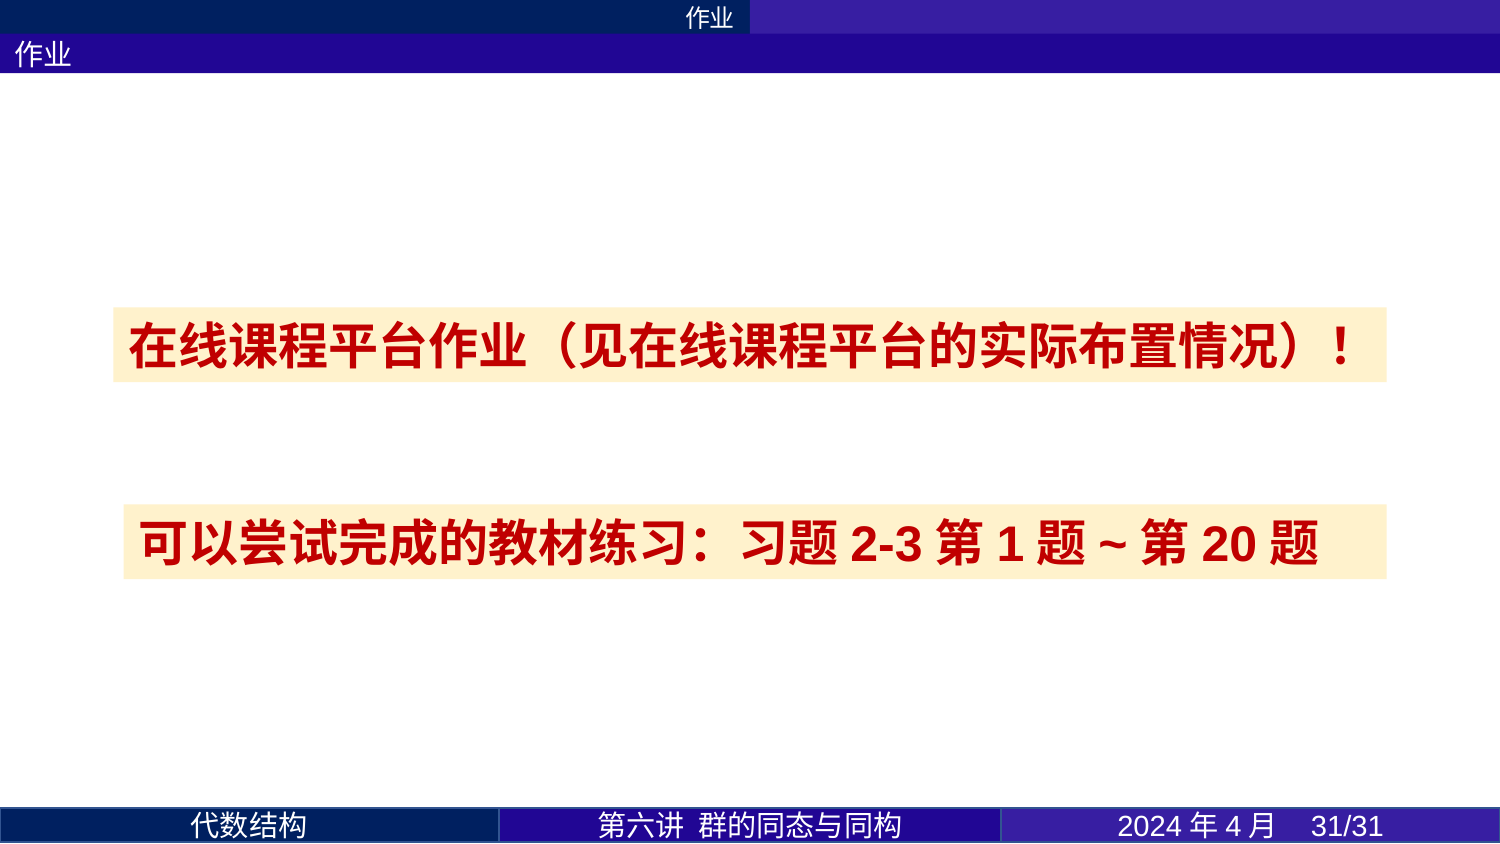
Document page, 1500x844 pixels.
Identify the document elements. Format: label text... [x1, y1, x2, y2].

text_box 可以尝试完成的教材练习：习题2-3第1题~第20题 [123, 504, 1387, 580]
text_box 在线课程平台作业（见在线课程平台的实际布置情况）！ [113, 307, 1387, 383]
text_box 2024年4月 31/31 [1000, 807, 1500, 843]
text_box 第六讲 群的同态与同构 [498, 807, 1000, 843]
text_box 代数结构 [0, 807, 498, 843]
text_box [749, 0, 1500, 33]
text_box 作业 [0, 33, 1500, 74]
text_box 作业 [0, 0, 749, 33]
